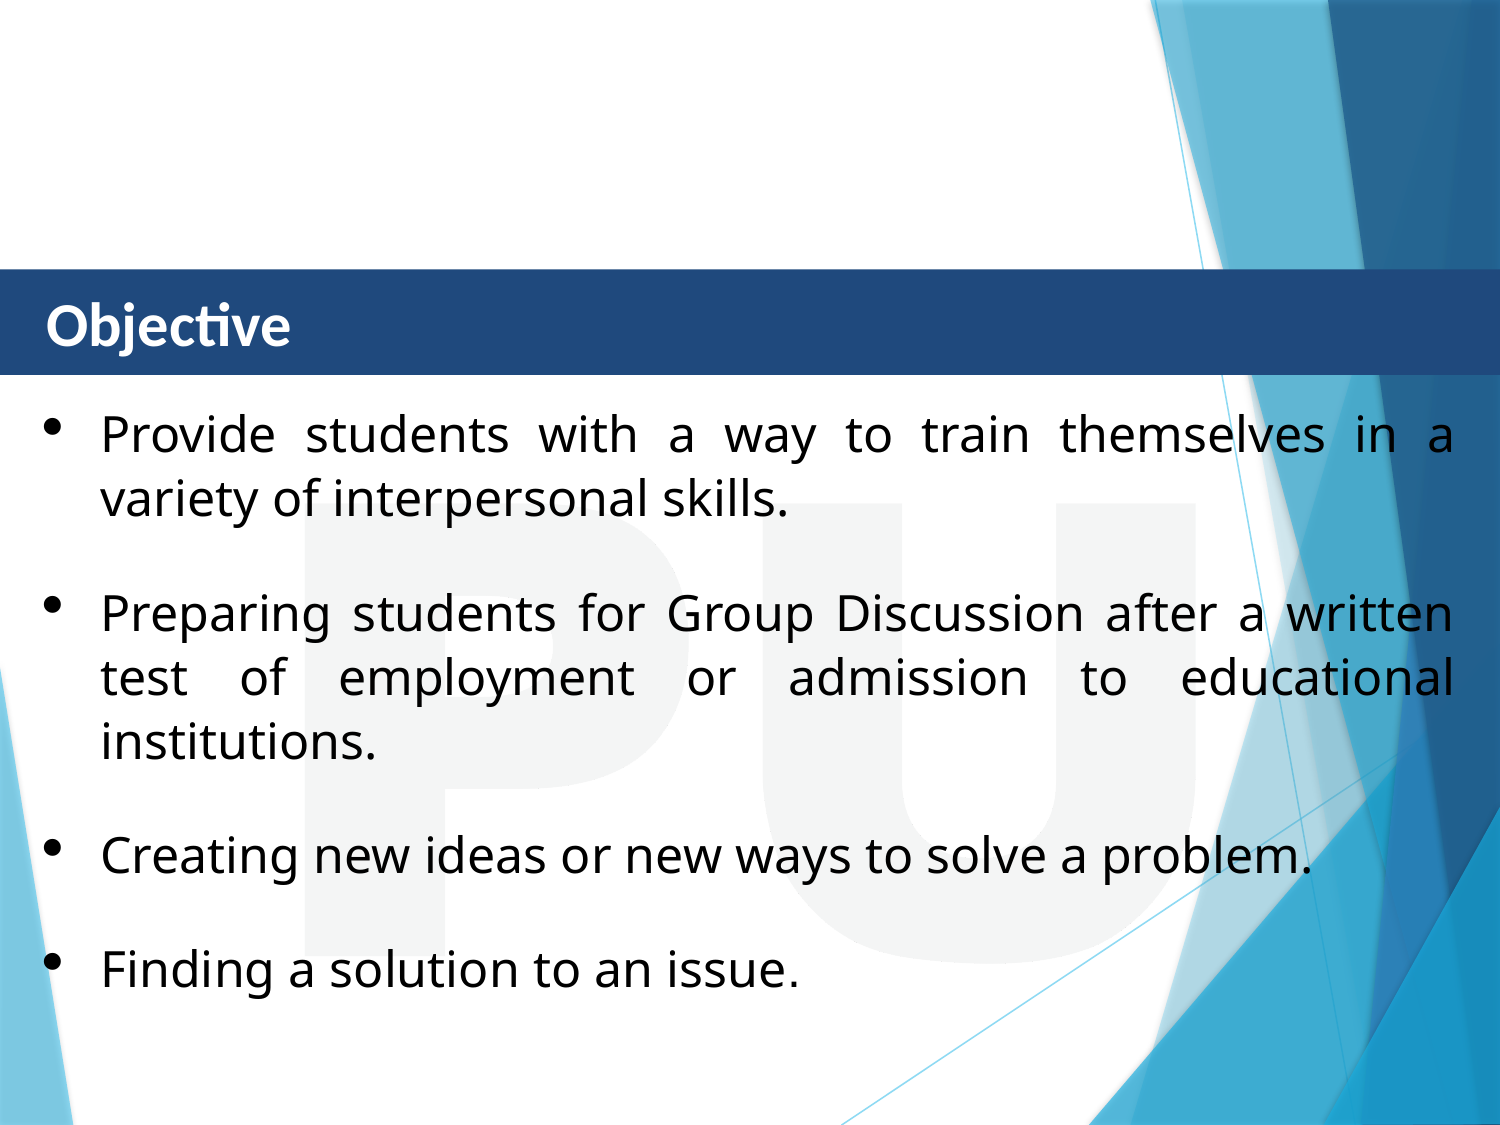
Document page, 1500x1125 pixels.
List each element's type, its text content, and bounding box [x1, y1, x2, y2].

text_box Objective [31, 276, 1469, 368]
picture [304, 503, 1196, 965]
text_box [0, 269, 1500, 375]
text_box Provide students with a way to train themselves in a variety of interpersonal skills. Preparing students for Group Discussion after a written test of employment or admission to educational institutions. Creating new ideas or new ways to solve a problem. Finding a solution to an issue. [29, 391, 1471, 1080]
